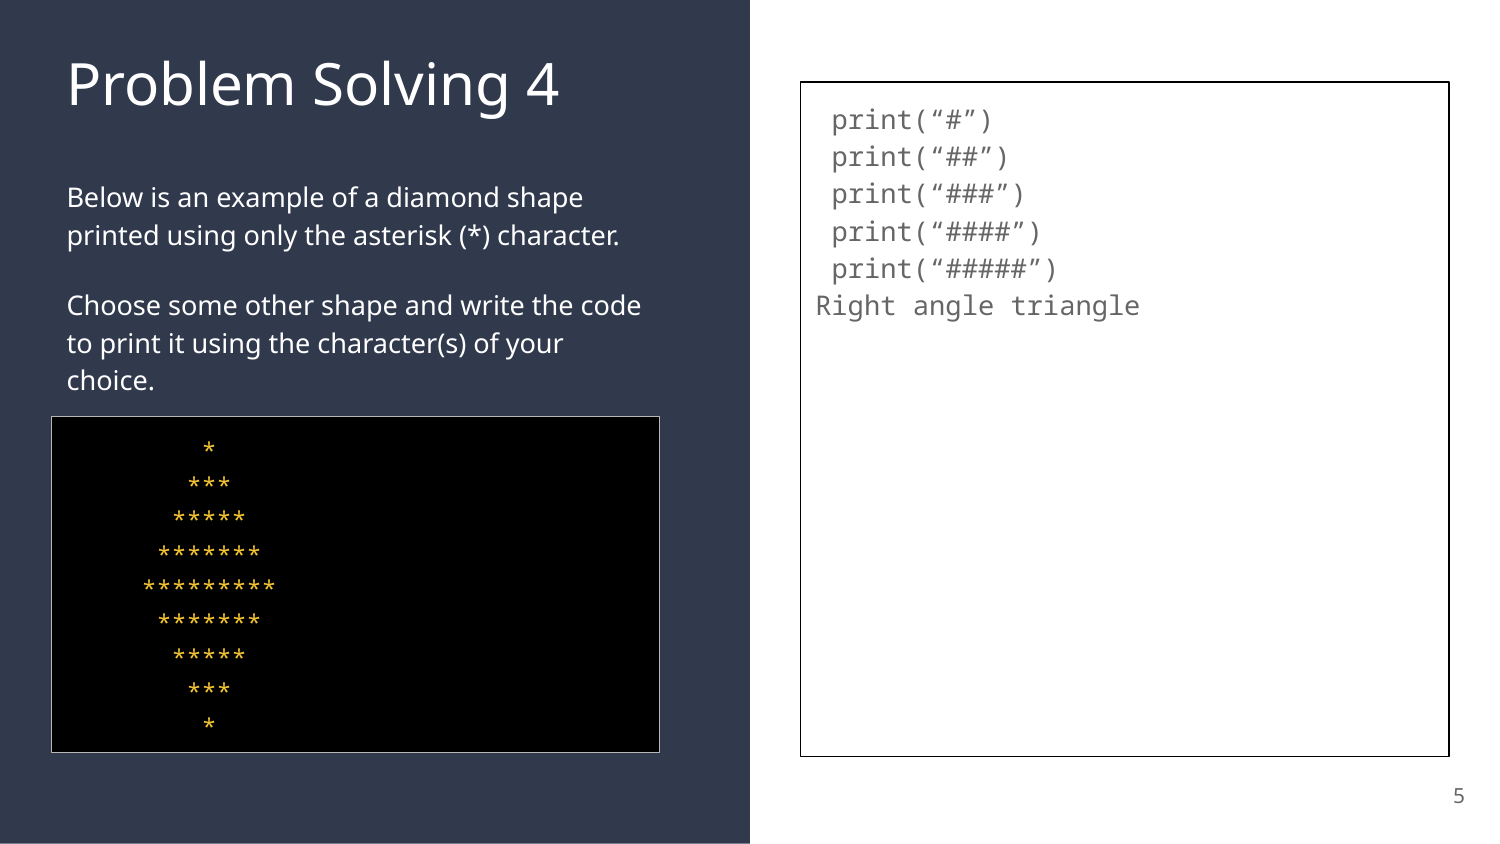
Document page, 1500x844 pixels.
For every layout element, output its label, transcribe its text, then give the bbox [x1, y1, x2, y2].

list * *** ***** ******* ********* ******* ***** *** * [51, 416, 660, 753]
list Below is an example of a diamond shape printed using only the asterisk (*) character. Choose some other shape and write the code to print it using the character(s) of your choice. [51, 160, 660, 375]
list print(“#”) print(“##”) print(“###”) print(“####”) print(“#####”) Right angle triangle [800, 82, 1449, 757]
slide_number 5 [1389, 764, 1480, 830]
title Problem Solving 4 [51, 32, 659, 160]
